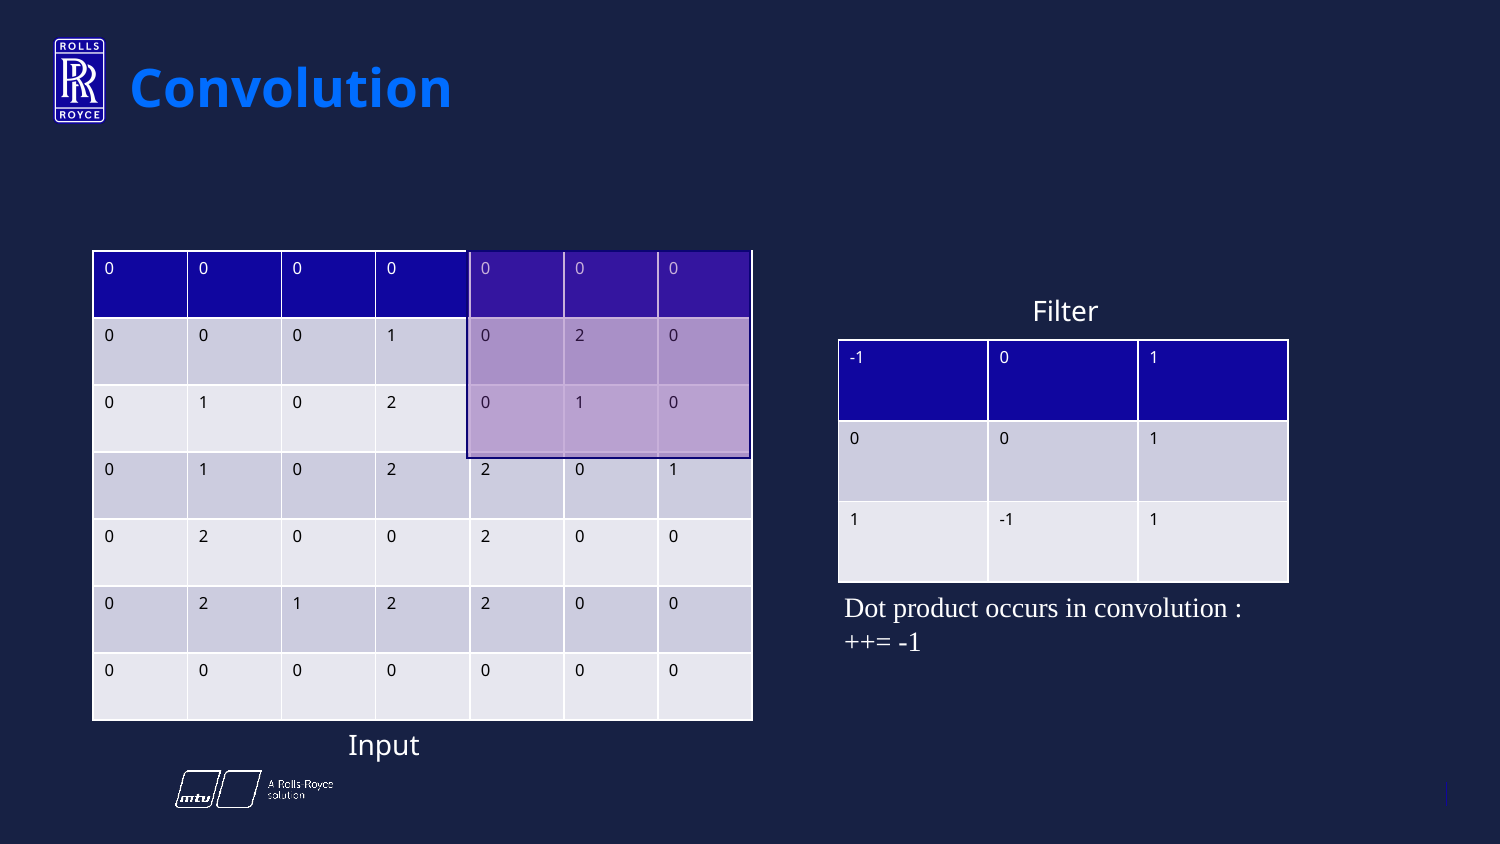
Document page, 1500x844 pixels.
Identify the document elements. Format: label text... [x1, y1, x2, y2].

table_cell 1 [188, 453, 281, 518]
table_cell 1 [659, 459, 751, 518]
picture [53, 37, 106, 124]
table_cell 0 [839, 422, 987, 501]
table_header 1 [1139, 341, 1287, 420]
text_box [466, 250, 751, 459]
table_cell 2 [376, 587, 469, 652]
table_cell 2 [188, 587, 281, 652]
table_cell -1 [989, 502, 1137, 581]
table_header 0 [376, 252, 466, 317]
table_cell 0 [282, 520, 375, 585]
table_cell 2 [471, 520, 563, 585]
table_cell 1 [282, 587, 375, 652]
table_cell 0 [94, 319, 187, 384]
table_cell 2 [188, 520, 281, 585]
table_cell 0 [376, 654, 469, 719]
table_cell 1 [188, 386, 281, 451]
table_cell 0 [188, 319, 281, 384]
table_cell 1 [839, 502, 987, 581]
table_cell 0 [94, 587, 187, 652]
text_box Input [333, 720, 830, 769]
table_cell 0 [376, 520, 469, 585]
table_cell 0 [565, 654, 657, 719]
table_header 0 [188, 252, 281, 317]
table_cell 0 [94, 453, 187, 518]
table_cell 0 [282, 453, 375, 518]
table_cell 2 [471, 459, 563, 518]
table_cell 0 [471, 654, 563, 719]
table_header -1 [839, 341, 987, 420]
table_cell 0 [565, 587, 657, 652]
table_cell 2 [471, 587, 563, 652]
table_cell 0 [94, 386, 187, 451]
table_cell 0 [282, 386, 375, 451]
table_cell 0 [94, 654, 187, 719]
picture [175, 770, 333, 808]
table_cell 0 [94, 520, 187, 585]
table_cell 0 [188, 654, 281, 719]
table_cell 0 [659, 654, 751, 719]
text_box Filter [1017, 286, 1126, 335]
table_cell 1 [376, 319, 466, 384]
table_cell 2 [376, 453, 469, 518]
table_cell 0 [565, 520, 657, 585]
table_header 0 [282, 252, 375, 317]
title Convolution [129, 61, 1162, 98]
table_header 0 [989, 341, 1137, 420]
table_cell 1 [1139, 502, 1287, 581]
table_cell 0 [989, 422, 1137, 501]
table_cell 0 [565, 459, 657, 518]
table_header 0 [94, 252, 187, 317]
table_cell 0 [659, 587, 751, 652]
table_cell 2 [376, 386, 466, 451]
table_cell 0 [282, 319, 375, 384]
table_cell 0 [659, 520, 751, 585]
table_cell 1 [1139, 422, 1287, 501]
table_cell 0 [282, 654, 375, 719]
